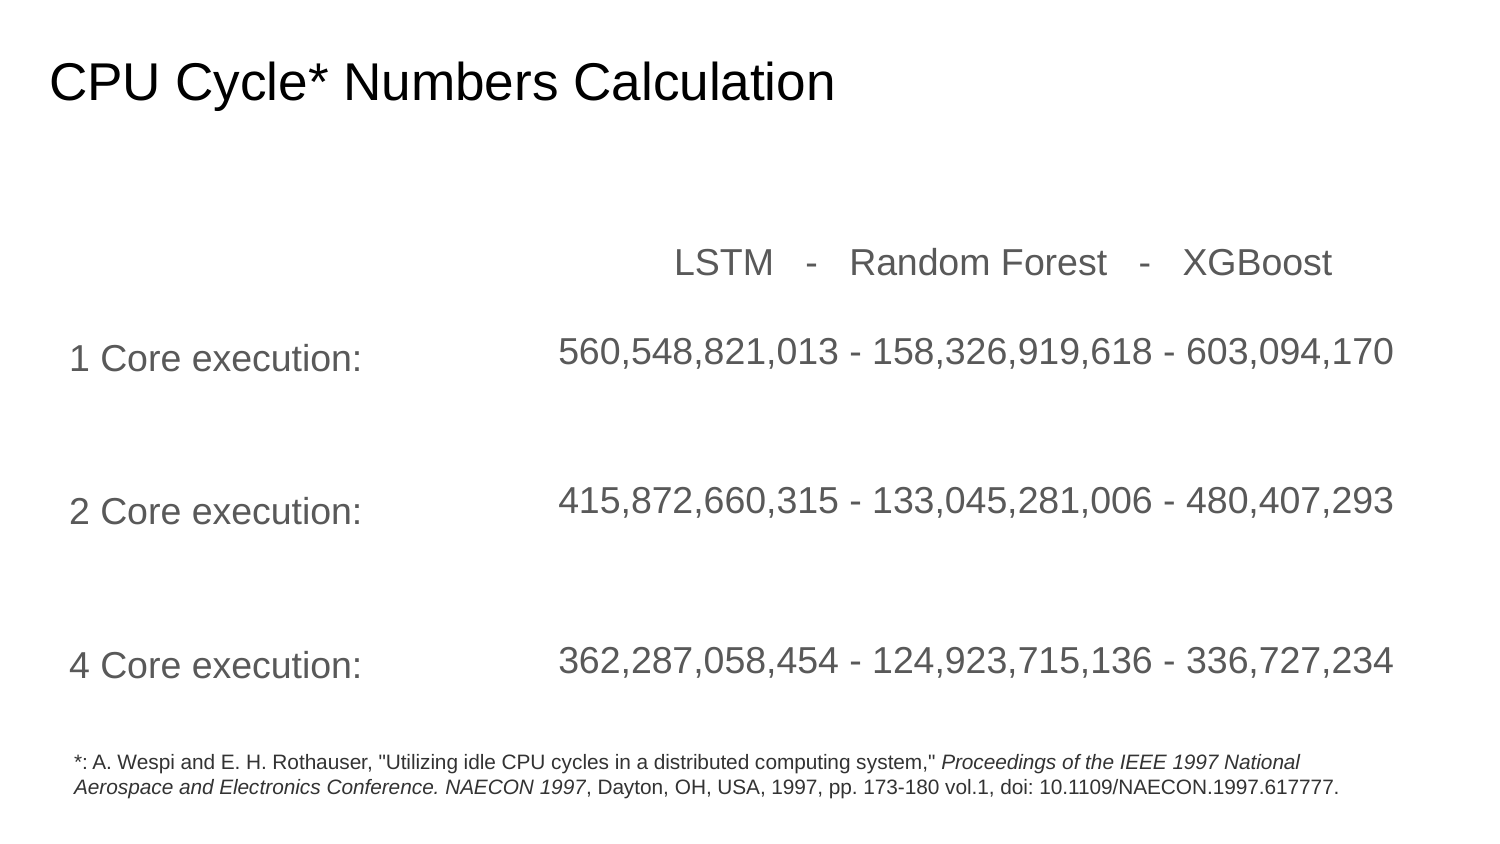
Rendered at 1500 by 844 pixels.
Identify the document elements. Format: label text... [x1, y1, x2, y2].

text_box 362,287,058,454 - 124,923,715,136 - 336,727,234 [535, 621, 1418, 707]
text_box LSTM - Random Forest - XGBoost [561, 223, 1446, 290]
list 1 Core execution: 2 Core execution: 4 Core execution: [54, 312, 403, 720]
title CPU Cycle* Numbers Calculation [34, 32, 1432, 127]
text_box 415,872,660,315 - 133,045,281,006 - 480,407,293 [535, 461, 1418, 547]
text_box *: A. Wespi and E. H. Rothauser, "Utilizing idle CPU cycles in a distributed computing system," Proceedings of the IEEE 1997 National Aerospace and Electronics Conference. NAECON 1997, Dayton, OH, USA, 1997, pp. 173-180 vol.1, doi: 10.1109/NAECON.1997.617777. [59, 733, 1407, 819]
text_box 560,548,821,013 - 158,326,919,618 - 603,094,170 [535, 312, 1418, 398]
